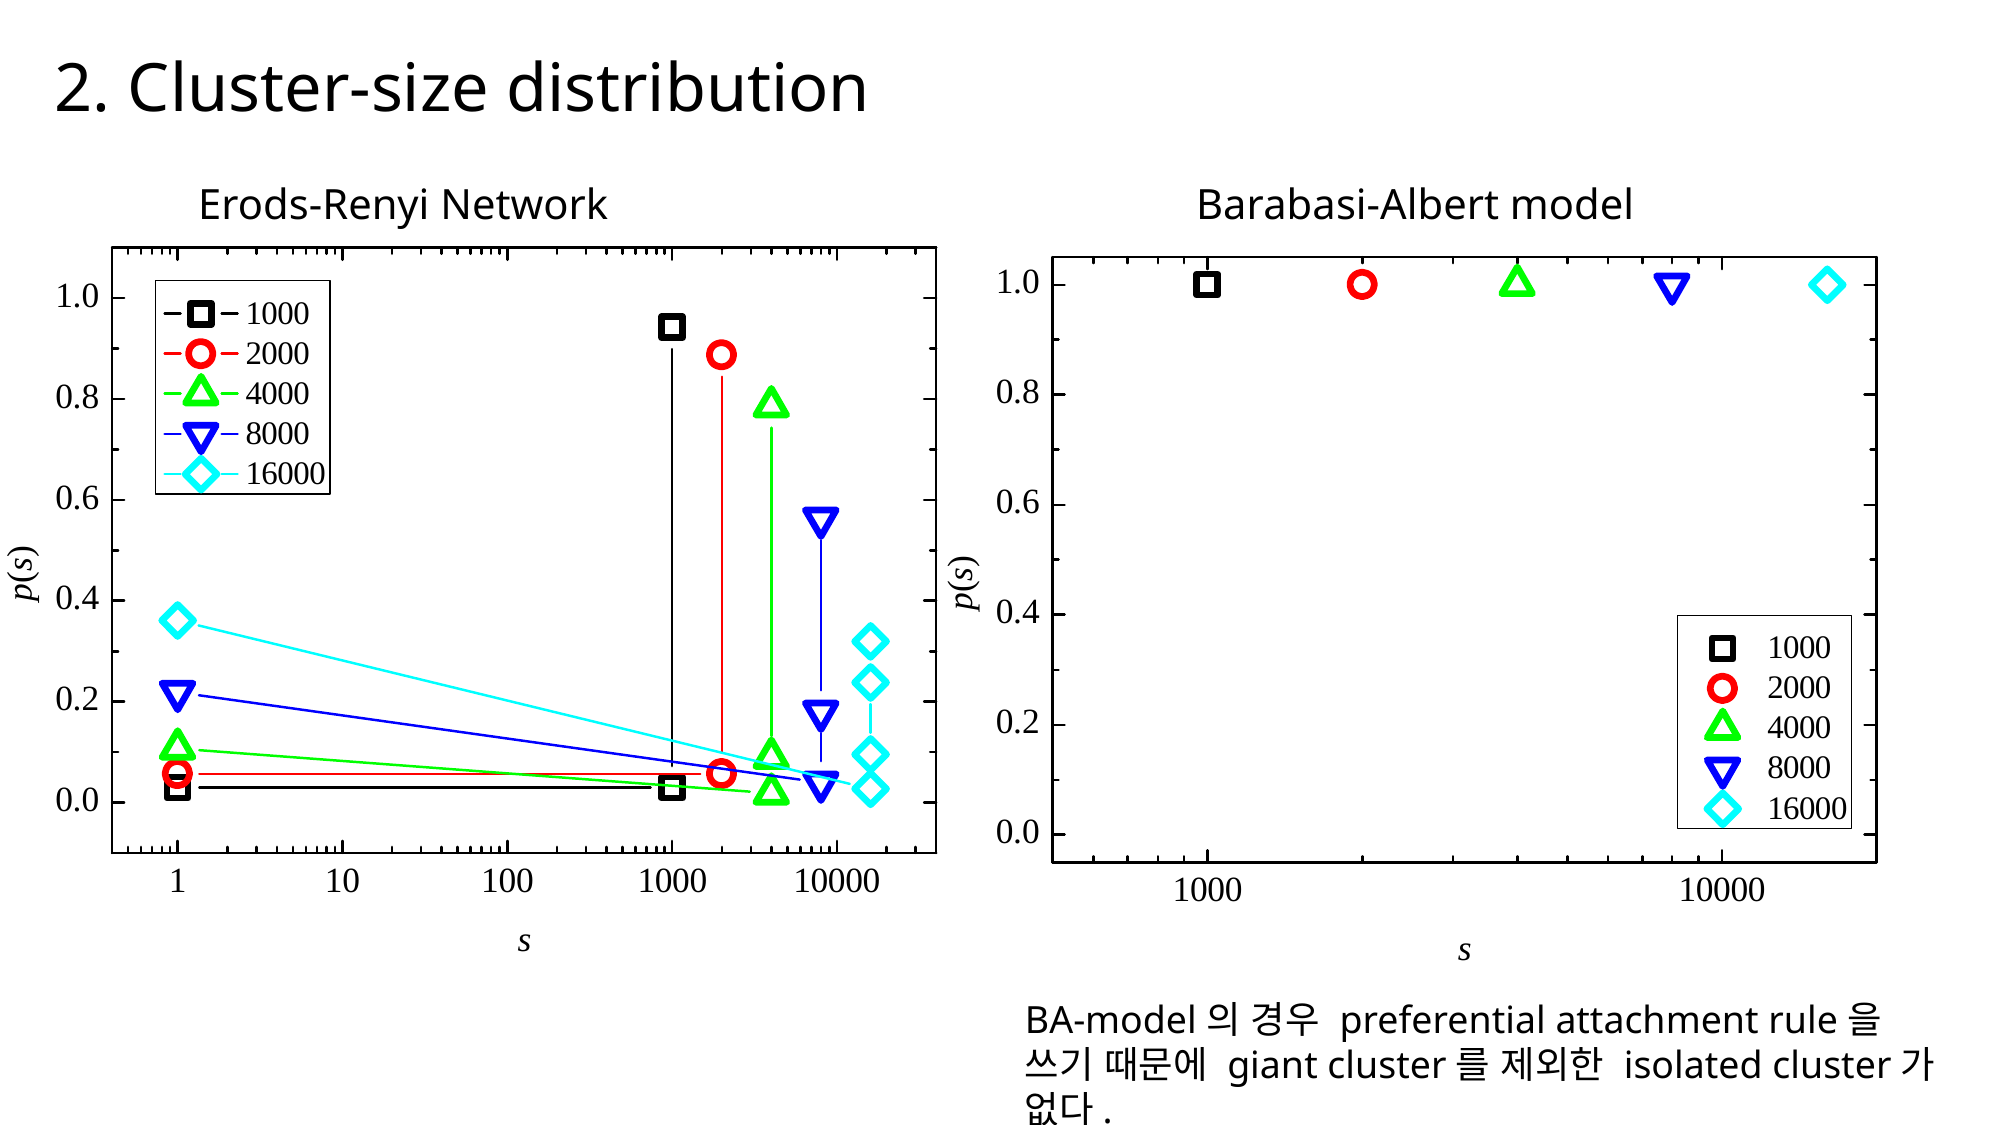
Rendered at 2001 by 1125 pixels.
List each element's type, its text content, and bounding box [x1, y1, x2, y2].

text_box 2. Cluster-size distribution [39, 37, 1639, 133]
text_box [836, 159, 2000, 1003]
text_box BA-model의 경우 preferential attachment rule을 쓰기 때문에 giant cluster를 제외한 isolated cluster가 없다. [1010, 1003, 1955, 1125]
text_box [0, 149, 1104, 994]
